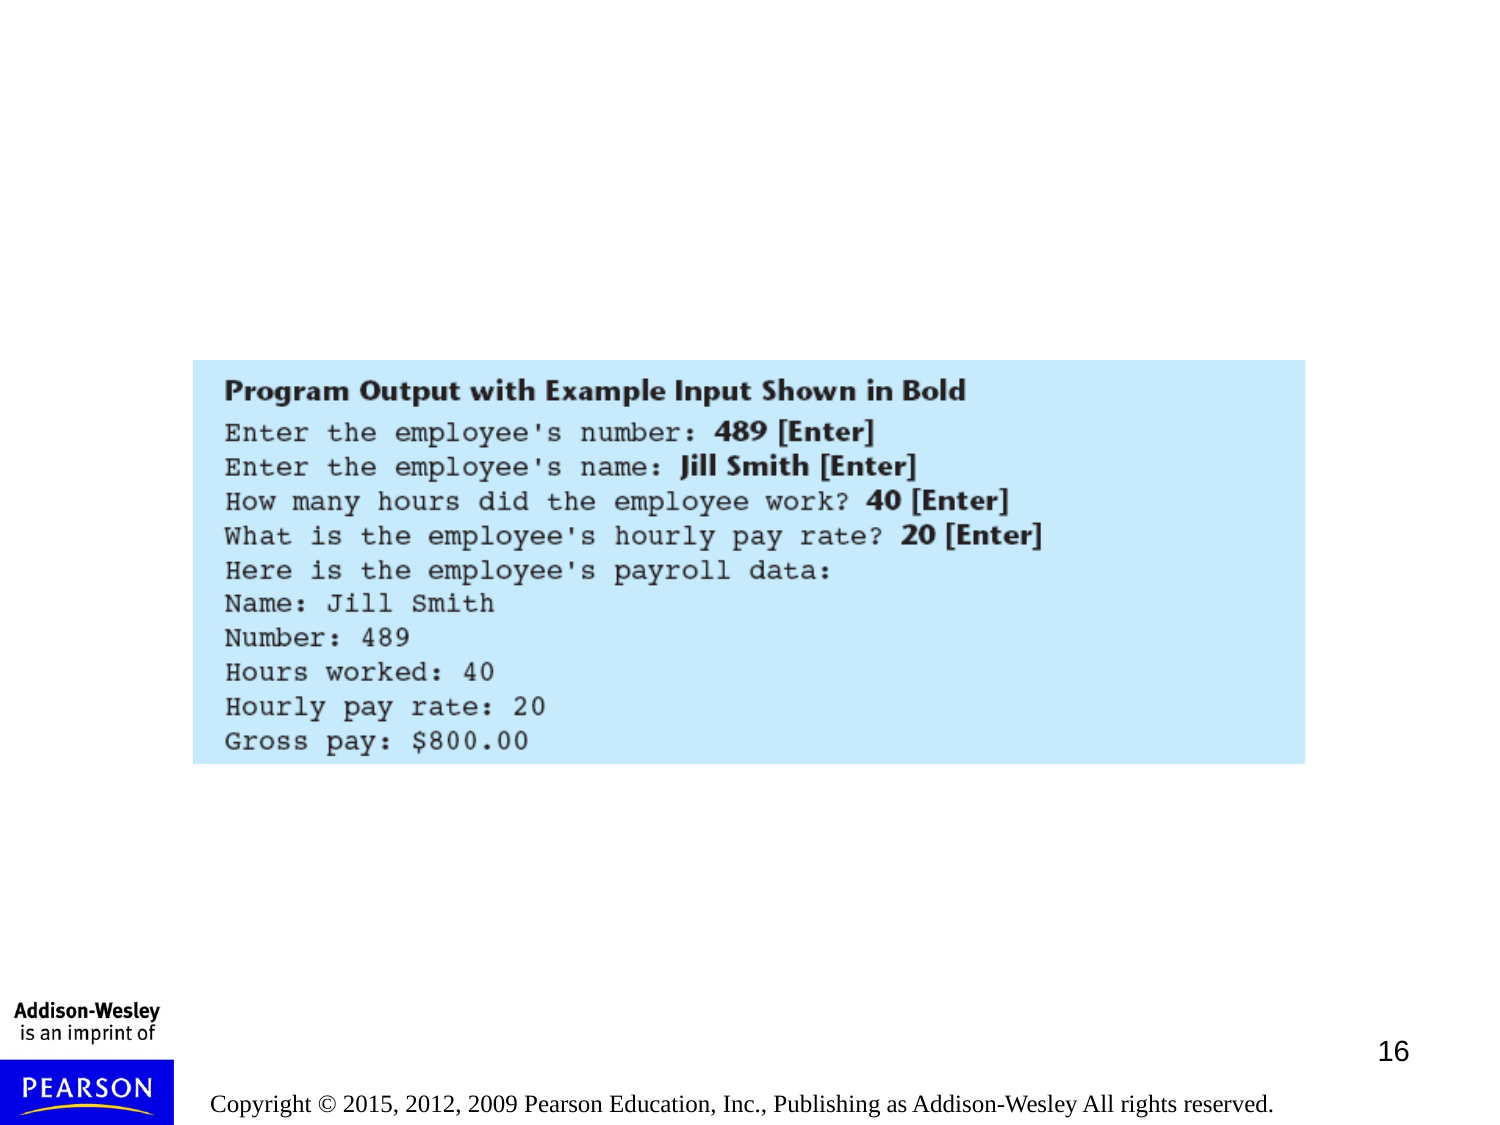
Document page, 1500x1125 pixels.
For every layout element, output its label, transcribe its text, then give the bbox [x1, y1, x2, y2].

picture [193, 360, 1307, 765]
picture [0, 994, 174, 1125]
slide_number 16 [1074, 1024, 1426, 1103]
